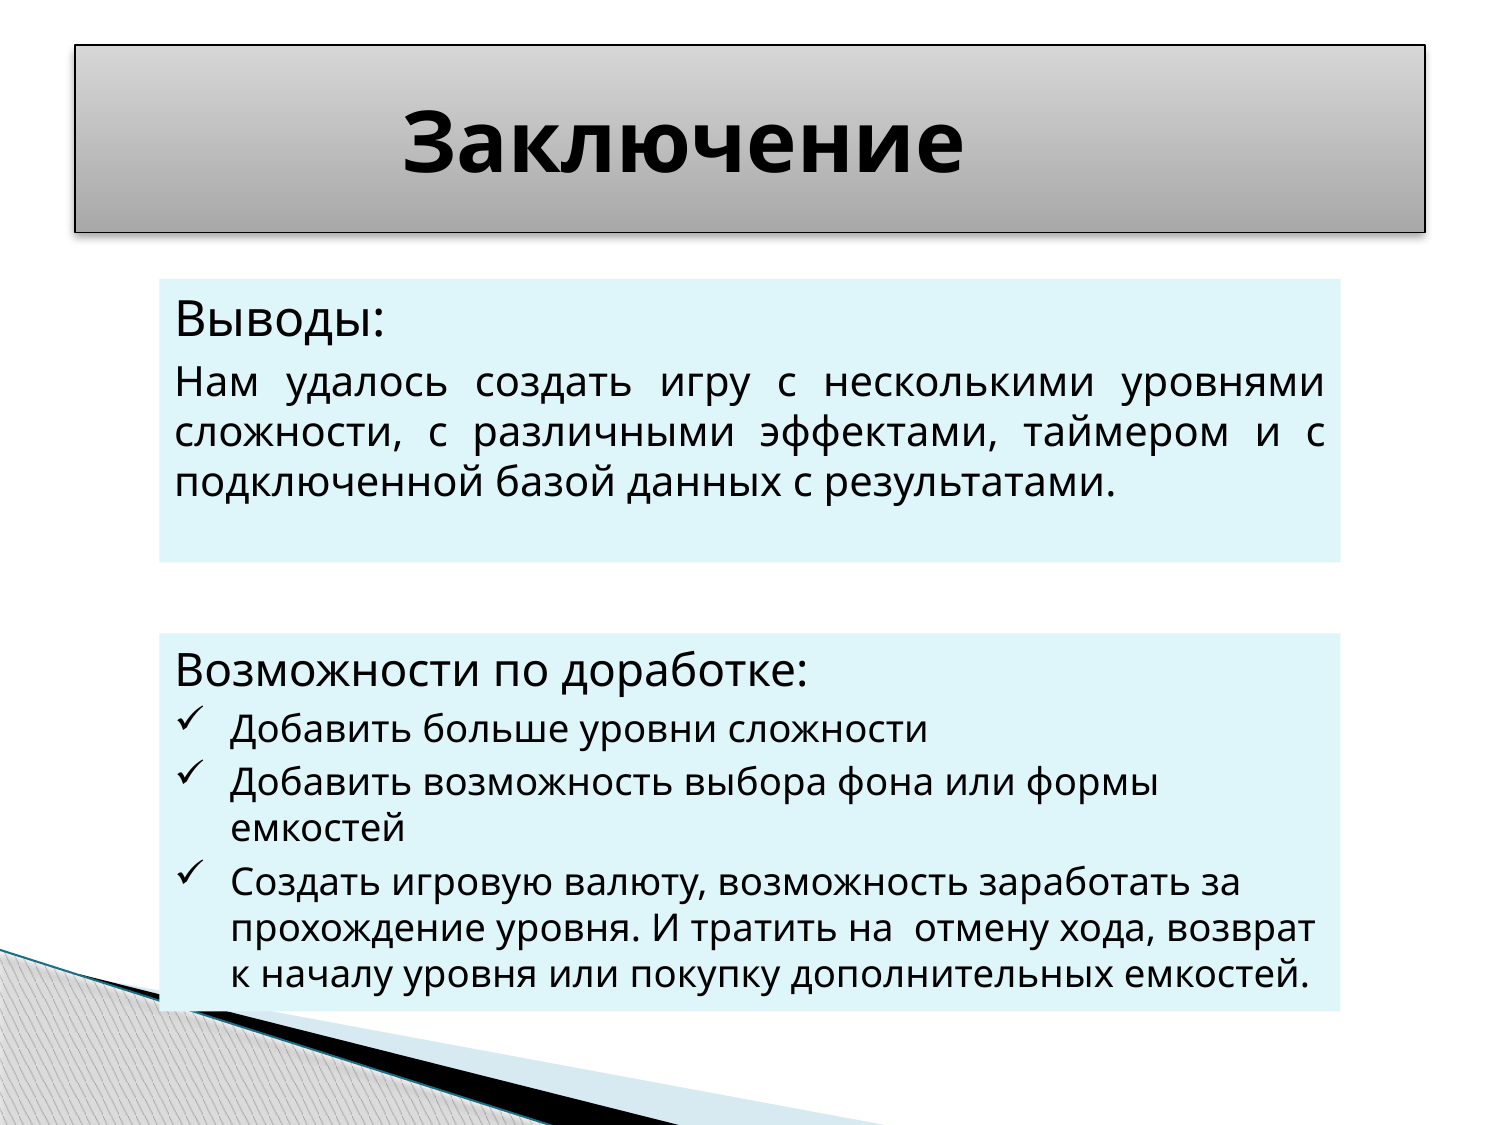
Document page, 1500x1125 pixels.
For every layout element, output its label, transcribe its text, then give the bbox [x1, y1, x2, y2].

list Выводы: Нам удалось создать игру с несколькими уровнями сложности, с различными эффектами, таймером и с подключенной базой данных с результатами. [159, 278, 1341, 563]
text_box Возможности по доработке: Добавить больше уровни сложности Добавить возможность выбора фона или формы емкостей Создать игровую валюту, возможность заработать за прохождение уровня. И тратить на отмену хода, возврат к началу уровня или покупку дополнительных емкостей. [159, 633, 1341, 1012]
title Заключение [74, 44, 1426, 233]
